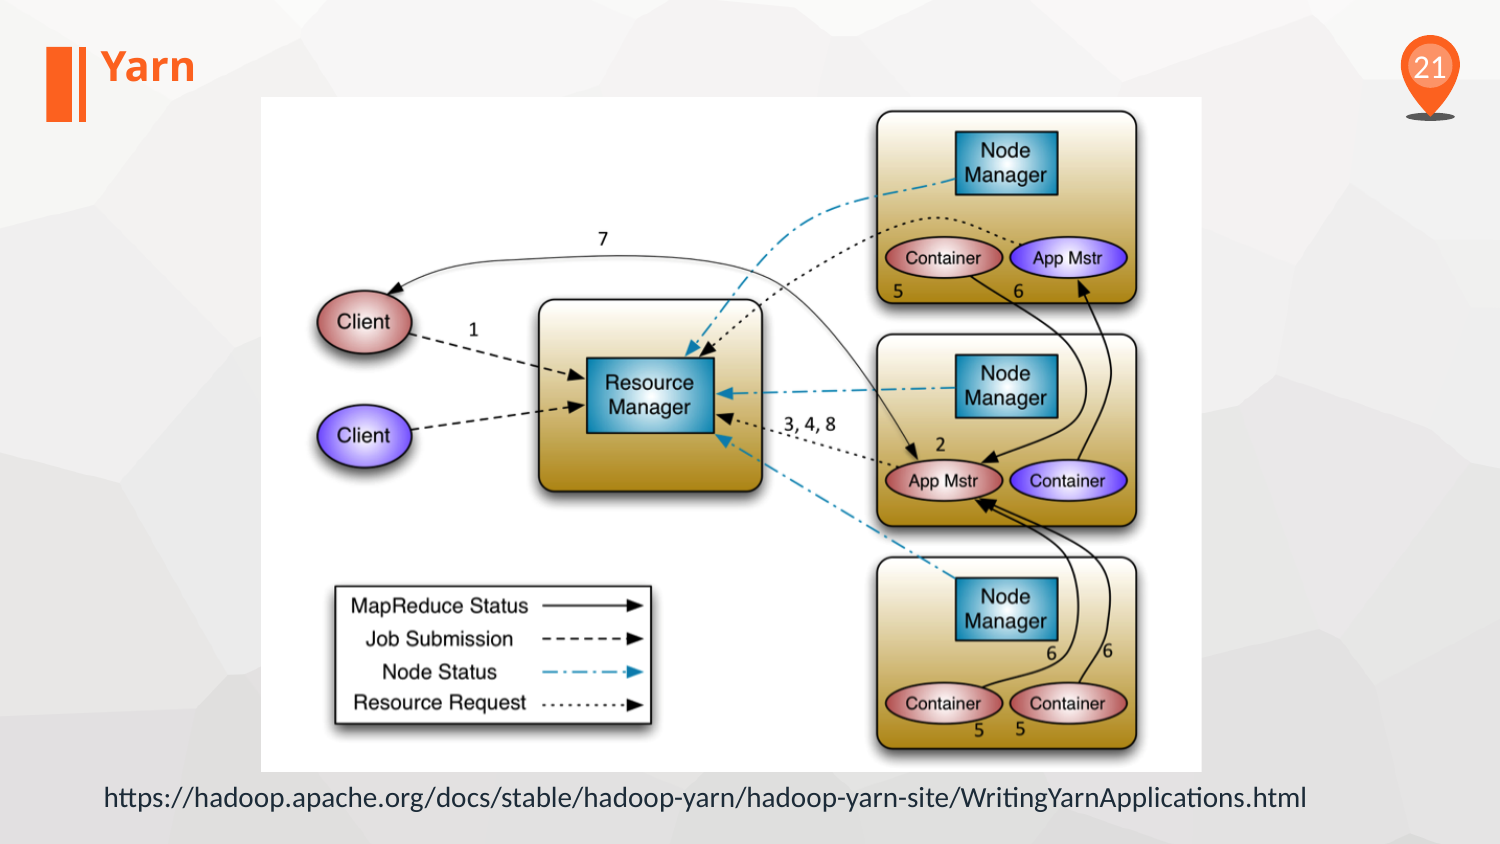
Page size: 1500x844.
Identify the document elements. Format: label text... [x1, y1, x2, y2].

text_box Yarn [85, 32, 212, 97]
picture [0, 0, 1500, 844]
slide_number 21 [1254, 42, 1500, 88]
text_box [44, 45, 74, 124]
text_box https://hadoop.apache.org/docs/stable/hadoop-yarn/hadoop-yarn-site/WritingYarnApplications.html [88, 771, 1457, 821]
